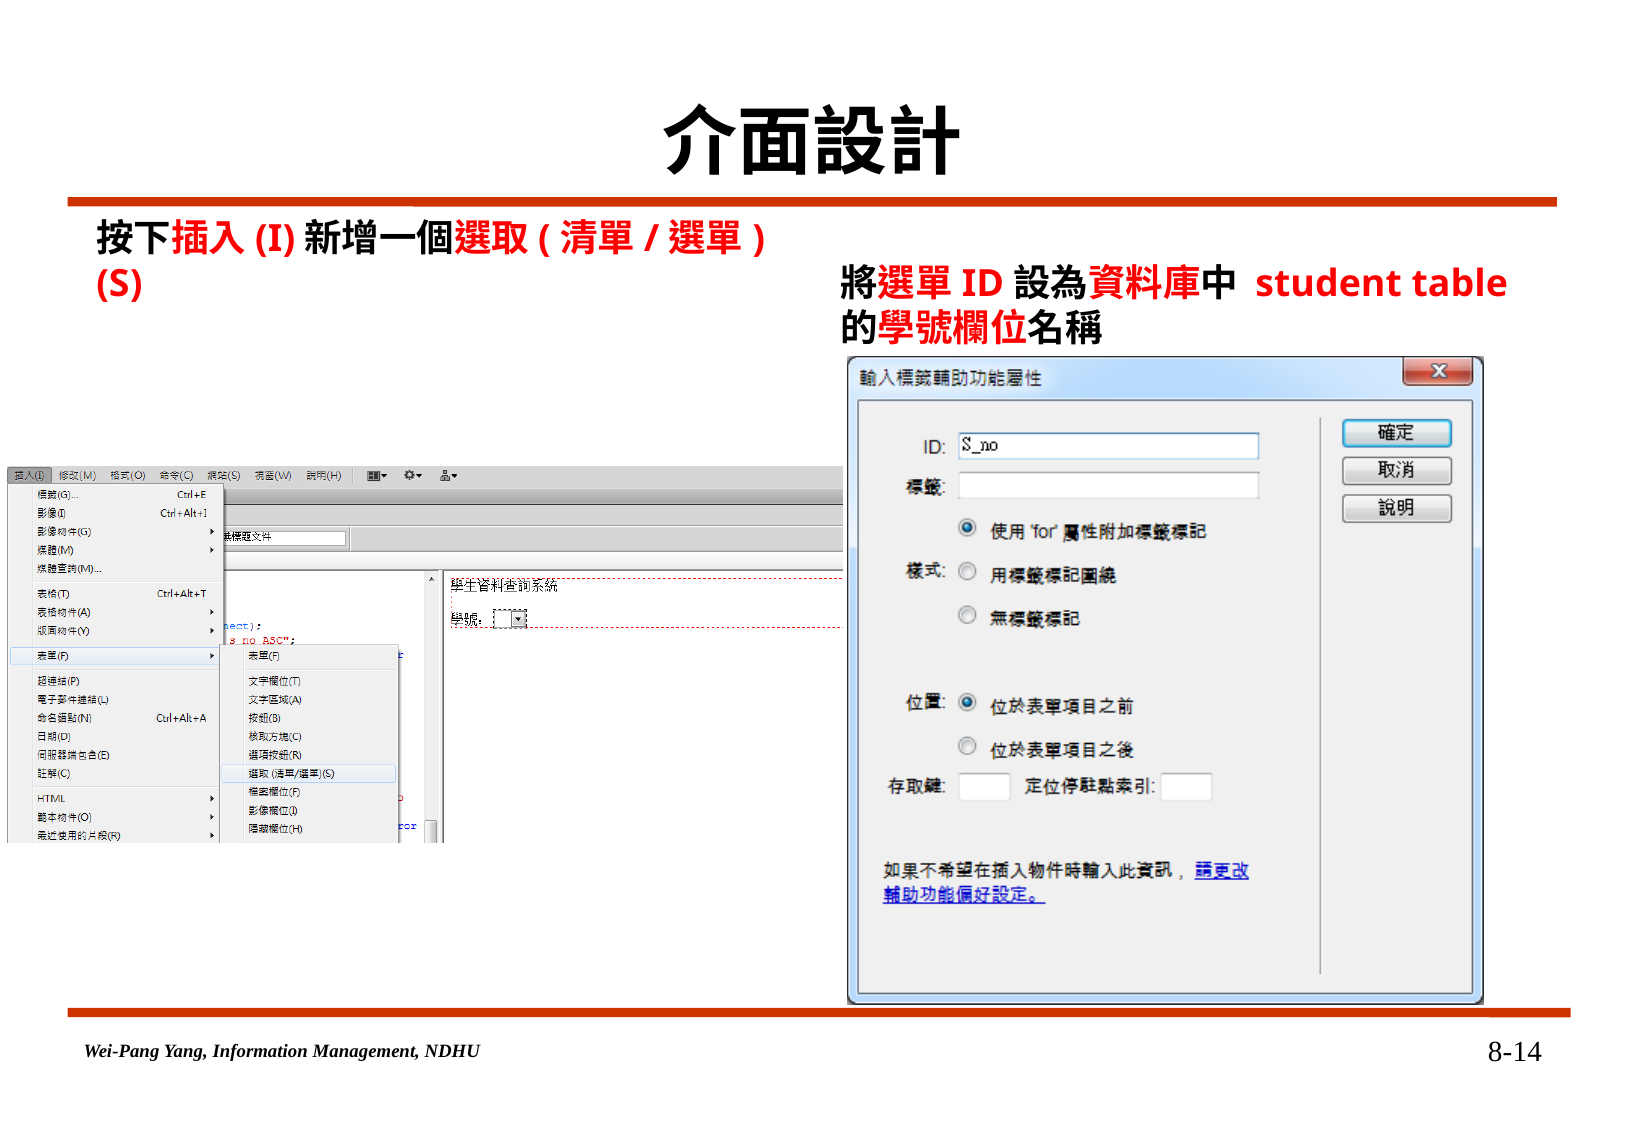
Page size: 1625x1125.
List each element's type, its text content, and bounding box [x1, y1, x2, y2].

list 按下插入(I)新增一個選取(清單/選單)(S) [81, 251, 800, 357]
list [847, 356, 1485, 1006]
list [6, 465, 842, 843]
slide_number 8-14 [1218, 1025, 1557, 1100]
title 介面設計 [81, 45, 1544, 233]
list 將選單ID設為資料庫中 student table 的學號欄位名稱 [825, 251, 1544, 357]
